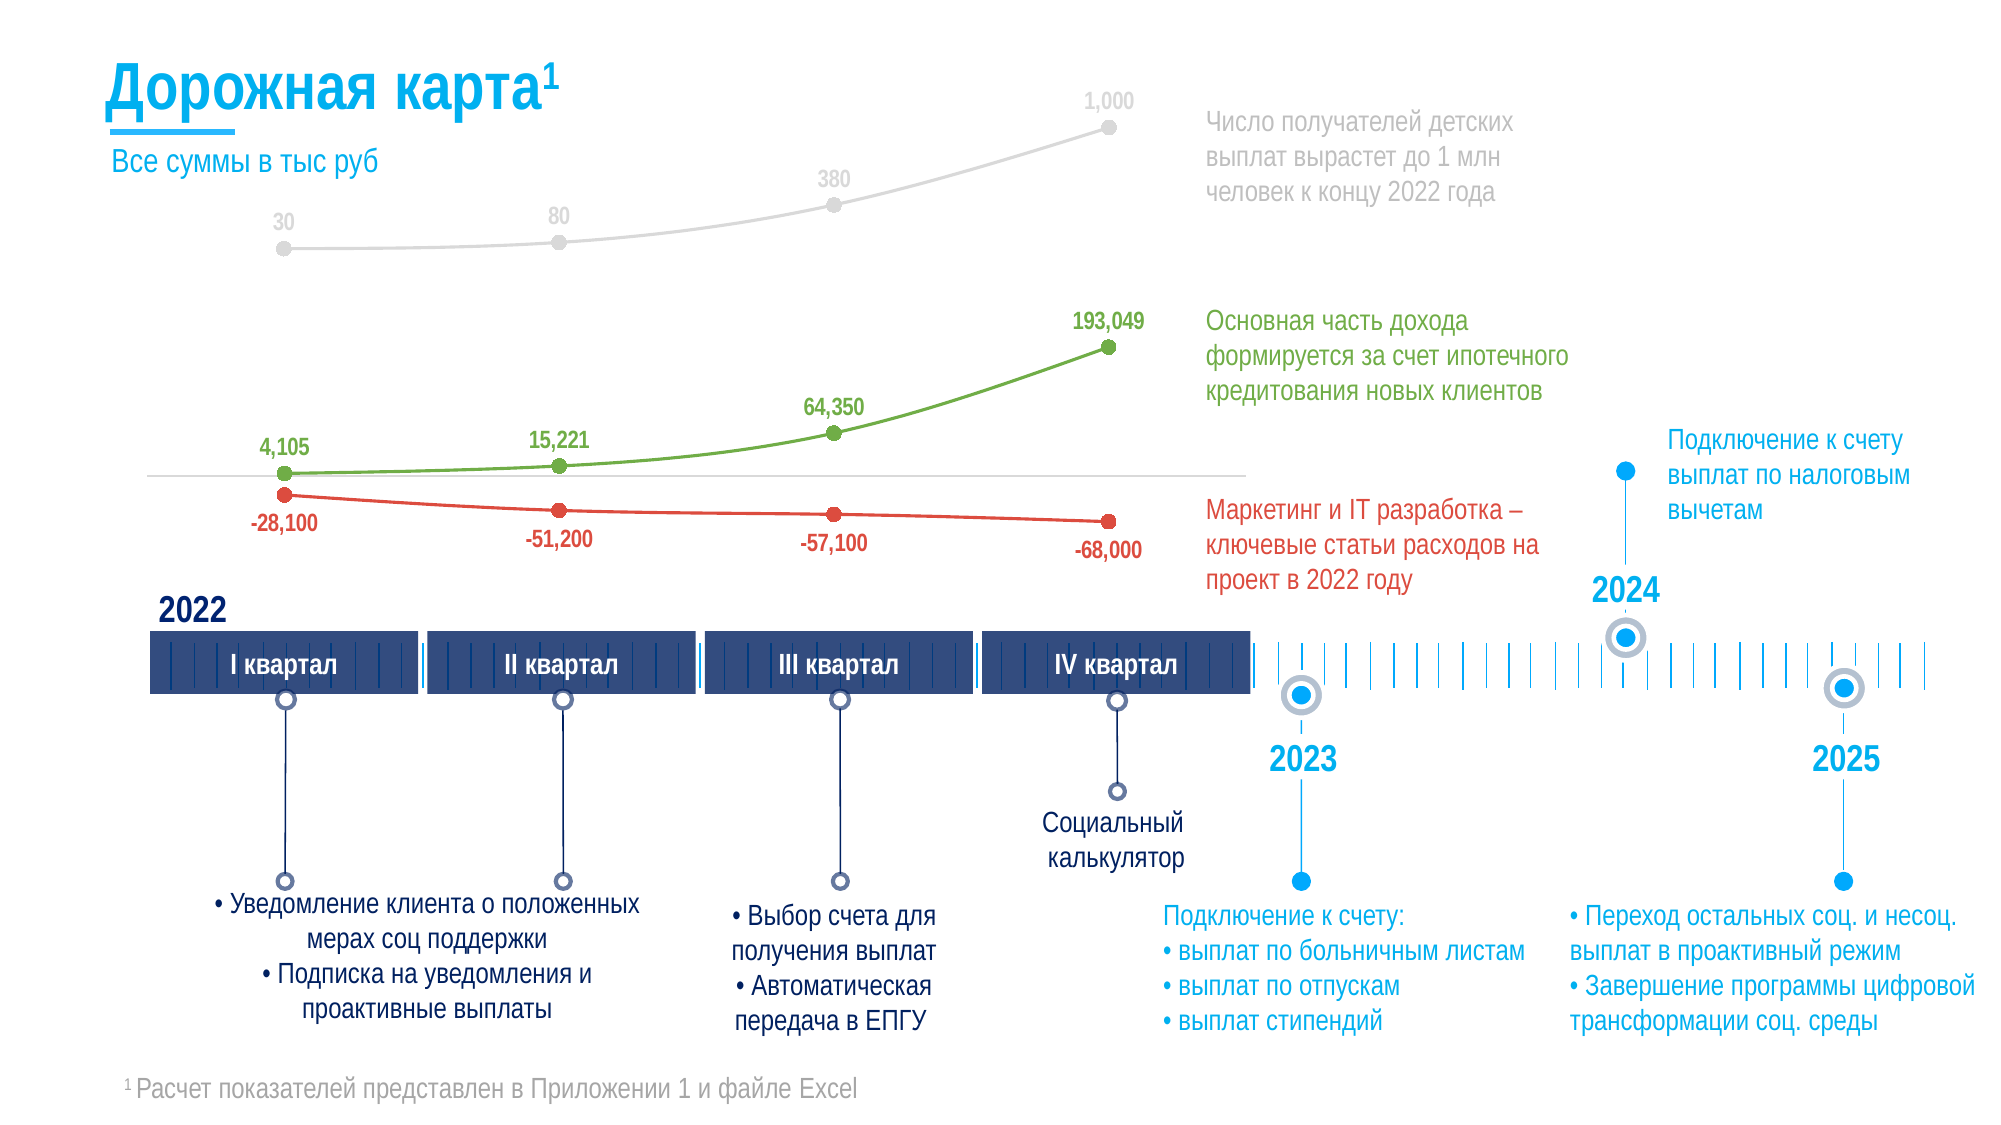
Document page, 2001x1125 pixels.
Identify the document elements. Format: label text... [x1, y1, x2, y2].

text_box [1602, 614, 1650, 661]
text_box 2022 [157, 625, 229, 629]
text_box Дорожная карта1 [89, 40, 1720, 125]
text_box [553, 873, 573, 891]
text_box 2024 [1631, 562, 1662, 612]
text_box I квартал [148, 629, 420, 696]
text_box Подключение к счету выплат по налоговым вычетам [1652, 413, 1990, 533]
text_box Основная часть дохода формируется за счет ипотечного кредитования новых клиентов [1252, 294, 1599, 414]
text_box [1834, 872, 1854, 891]
text_box [830, 873, 850, 888]
text_box Социальный калькулятор [1027, 796, 1206, 881]
text_box III квартал [703, 629, 975, 639]
text_box 2024 [1590, 562, 1621, 612]
text_box • Выбор счета для получения выплат • Автоматическая передача в ЕПГУ [699, 888, 969, 1044]
text_box [1291, 872, 1311, 891]
text_box II квартал [425, 629, 698, 639]
text_box [1107, 782, 1127, 796]
text_box Число получателей детских выплат вырастет до 1 млн человек к концу 2022 года [1252, 94, 1599, 215]
text_box 2023 [1305, 732, 1340, 781]
text_box Маркетинг и IT разработка – ключевые статьи расходов на проект в 2022 году [1252, 482, 1599, 603]
text_box 2025 [1848, 732, 1882, 781]
text_box 1 Расчет показателей представлен в Приложении 1 и файле Excel [109, 1062, 1045, 1113]
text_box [170, 641, 1925, 690]
text_box Все суммы в тыс руб [109, 138, 140, 181]
text_box [275, 874, 295, 891]
text_box • Переход остальных соц. и несоц. выплат в проактивный режим • Завершение программы цифровой трансформации соц. среды [1555, 888, 2000, 1044]
text_box 2023 [1267, 732, 1297, 781]
text_box [829, 701, 851, 711]
text_box [552, 701, 574, 711]
text_box [1106, 701, 1129, 712]
text_box • Уведомление клиента о положенных мерах соц поддержки • Подписка на уведомления и проактивные выплаты [198, 877, 657, 1032]
chart [146, 43, 1247, 617]
text_box [1616, 461, 1636, 480]
text_box IV квартал [980, 629, 1252, 639]
text_box 2025 [1810, 732, 1839, 781]
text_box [1821, 665, 1868, 712]
text_box Подключение к счету: • выплат по больничным листам • выплат по отпускам • выплат стипендий [1148, 888, 1555, 1044]
text_box [275, 701, 297, 711]
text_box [1278, 672, 1325, 719]
